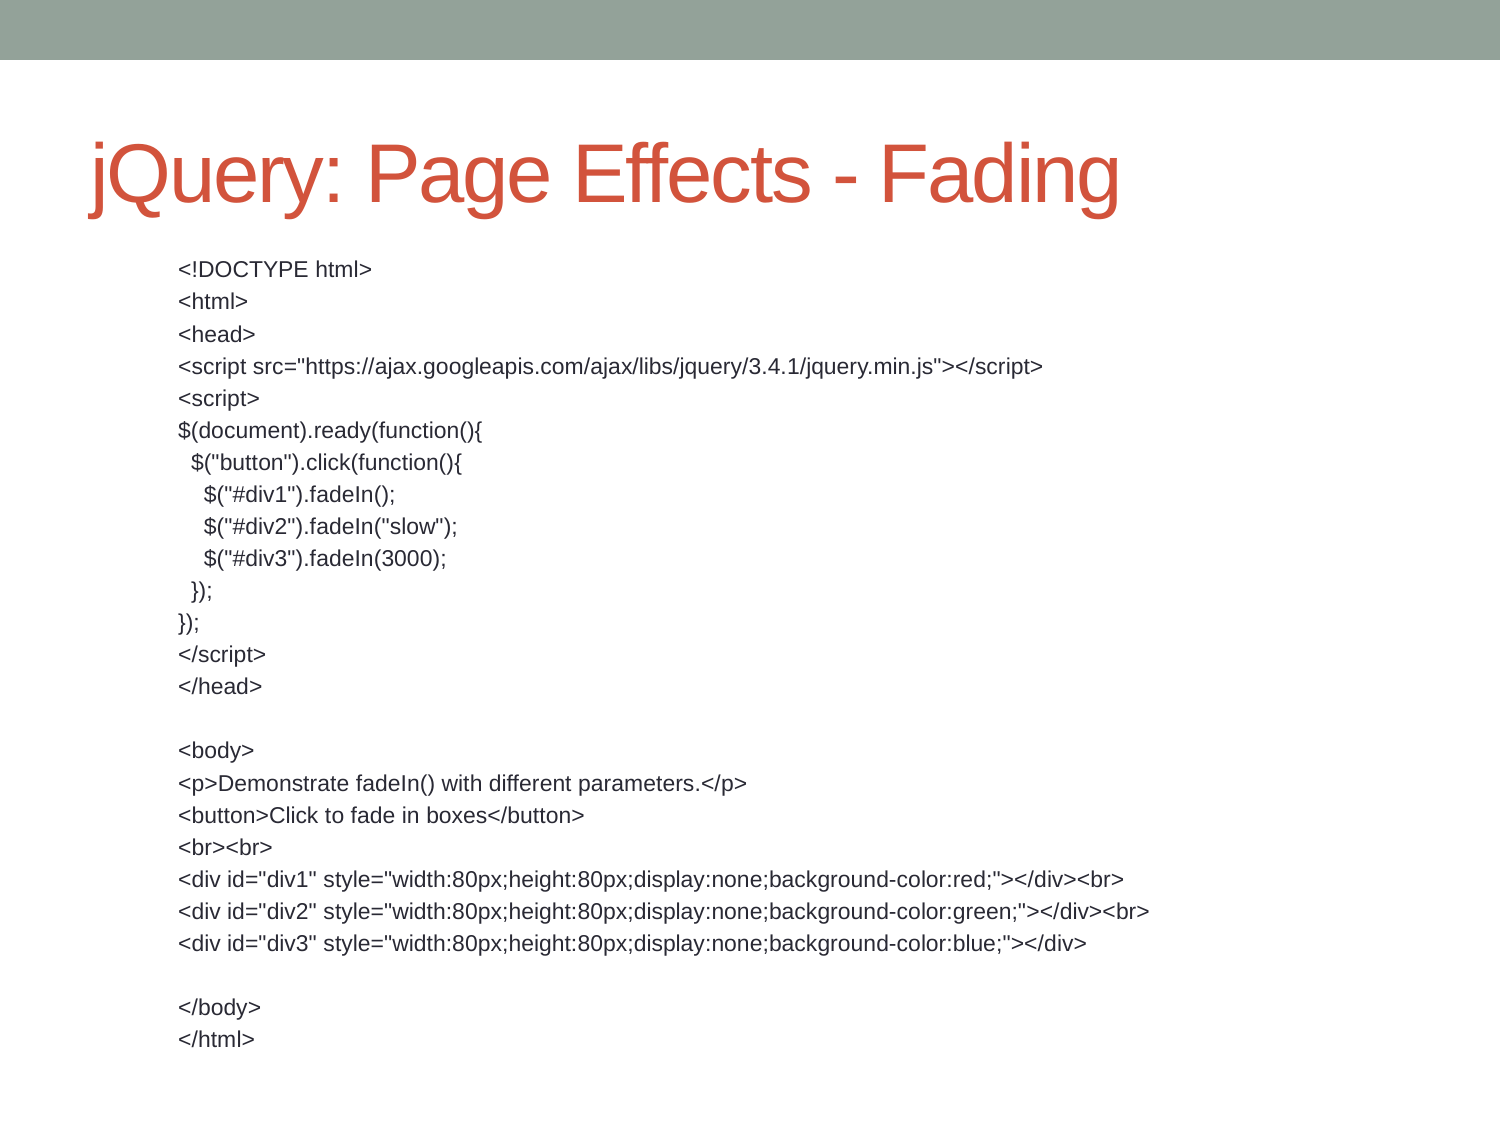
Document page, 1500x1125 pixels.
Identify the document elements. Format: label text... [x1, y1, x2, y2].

list <!DOCTYPE html> <html> <head> <script src="https://ajax.googleapis.com/ajax/libs/jquery/3.4.1/jquery.min.js"></script> <script> $(document).ready(function(){ $("button").click(function(){ $("#div1").fadeIn(); $("#div2").fadeIn("slow"); $("#div3").fadeIn(3000); }); }); </script> </head> <body> <p>Demonstrate fadeIn() with different parameters.</p> <button>Click to fade in boxes</button> <br><br> <div id="div1" style="width:80px;height:80px;display:none;background-color:red;"></div><br> <div id="div2" style="width:80px;height:80px;display:none;background-color:green;"></div><br> <div id="div3" style="width:80px;height:80px;display:none;background-color:blue;"></div> </body> </html> [31, 247, 1382, 1048]
title jQuery: Page Effects - Fading [75, 87, 1425, 250]
